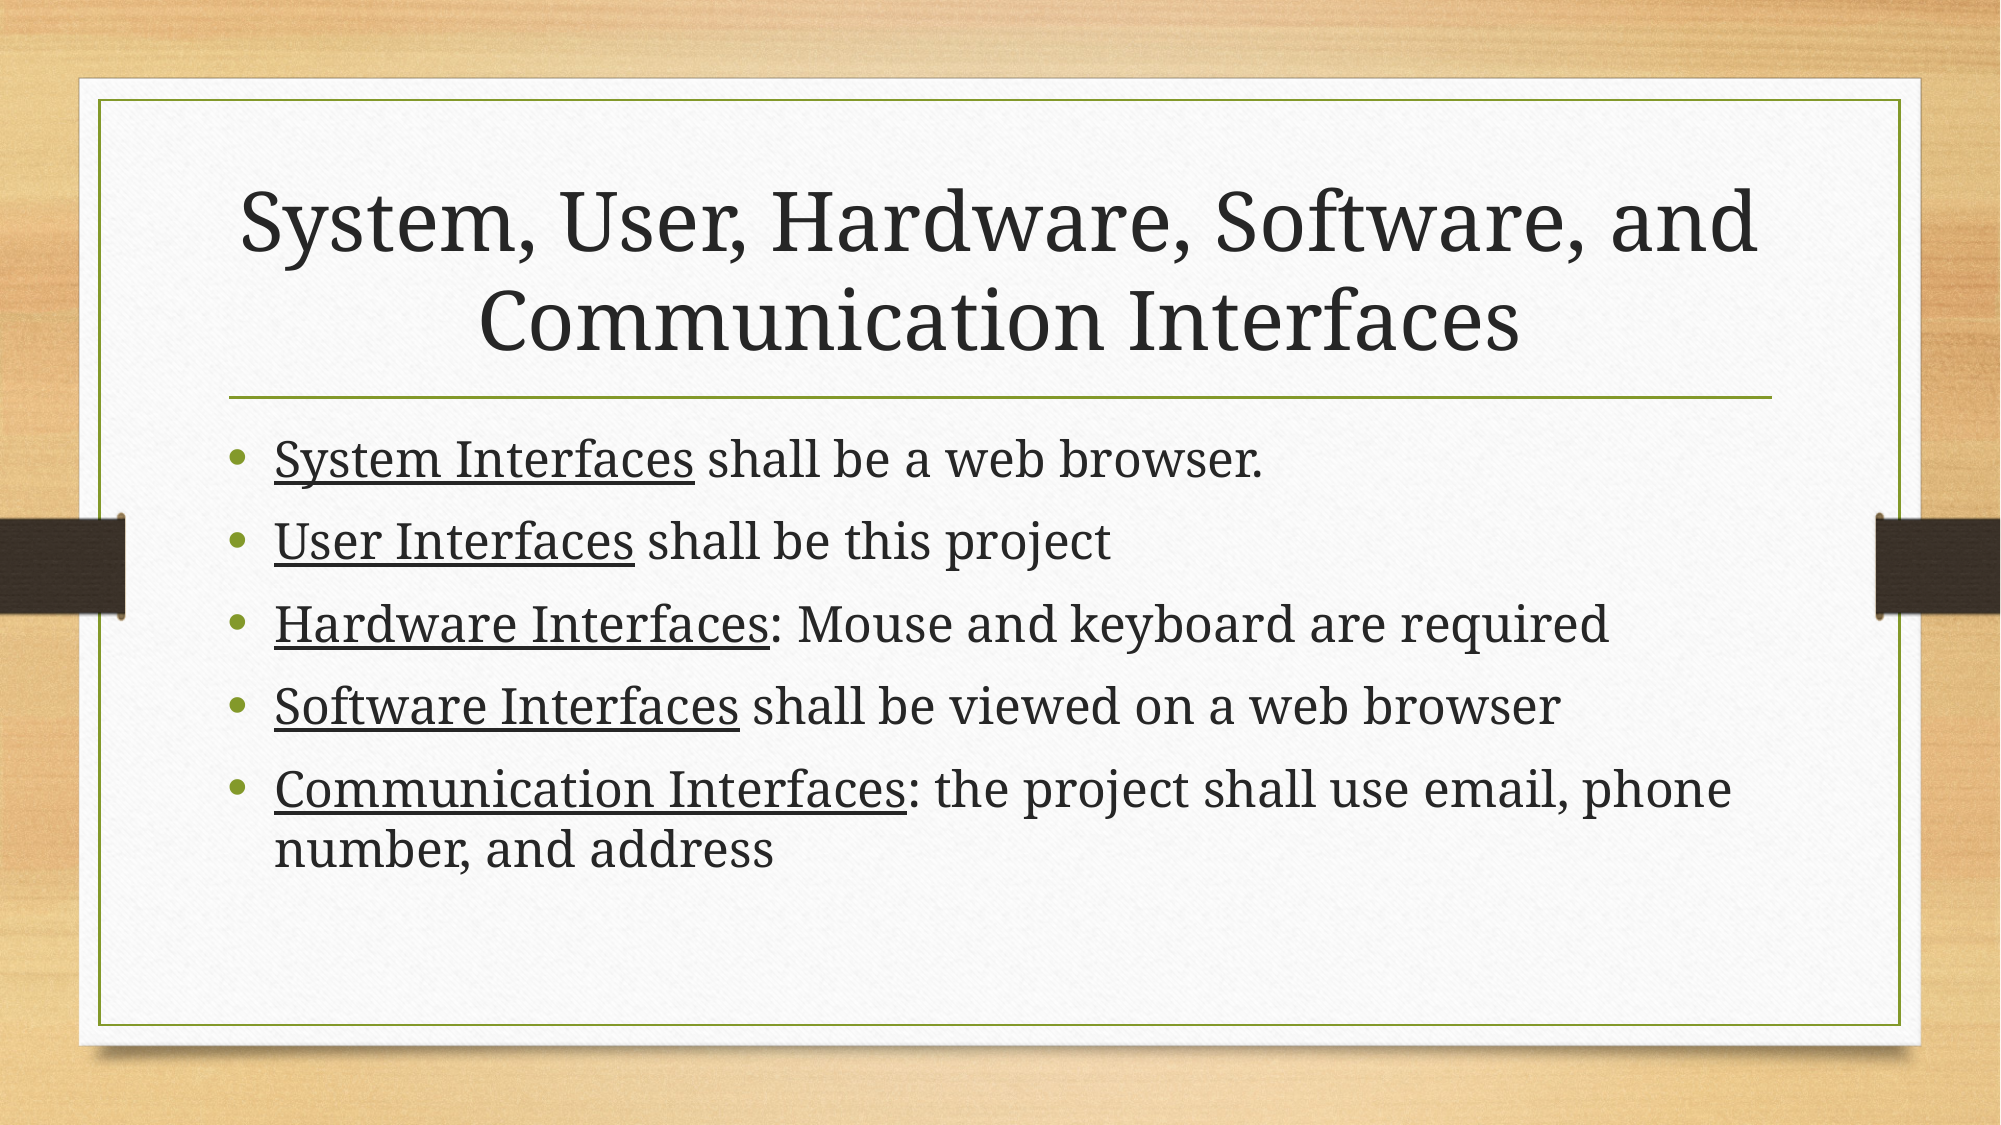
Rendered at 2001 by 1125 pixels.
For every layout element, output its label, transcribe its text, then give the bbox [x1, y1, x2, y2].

title System, User, Hardware, Software, and Communication Interfaces [212, 161, 1788, 375]
picture [0, 0, 2001, 1125]
list System Interfaces shall be a web browser. User Interfaces shall be this project Hardware Interfaces: Mouse and keyboard are required Software Interfaces shall be viewed on a web browser Communication Interfaces: the project shall use email, phone number, and address [212, 419, 1788, 964]
